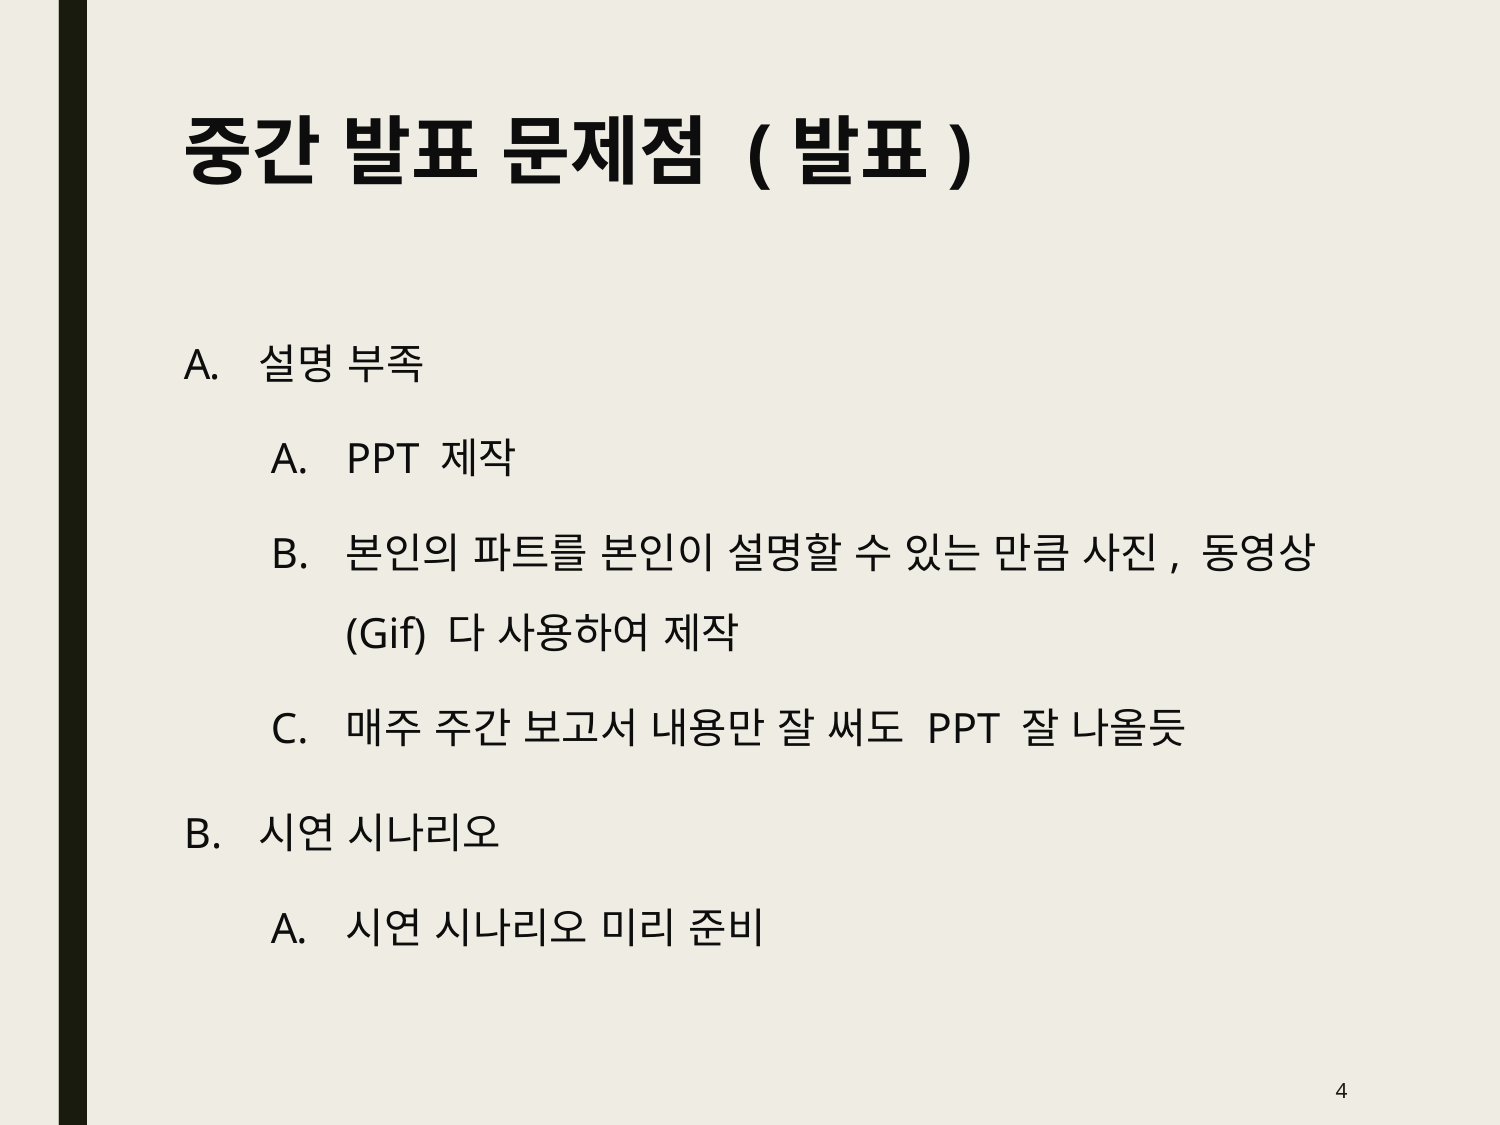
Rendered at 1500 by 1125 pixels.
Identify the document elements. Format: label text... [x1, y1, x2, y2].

title 중간 발표 문제점 (발표) [168, 106, 1351, 203]
slide_number 4 [1165, 1058, 1363, 1125]
list 설명 부족 PPT 제작 본인의 파트를 본인이 설명할 수 있는 만큼 사진, 동영상(Gif) 다 사용하여 제작 매주 주간 보고서 내용만 잘 써도 PPT 잘 나올듯 시연 시나리오 시연 시나리오 미리 준비 [168, 299, 1351, 1019]
